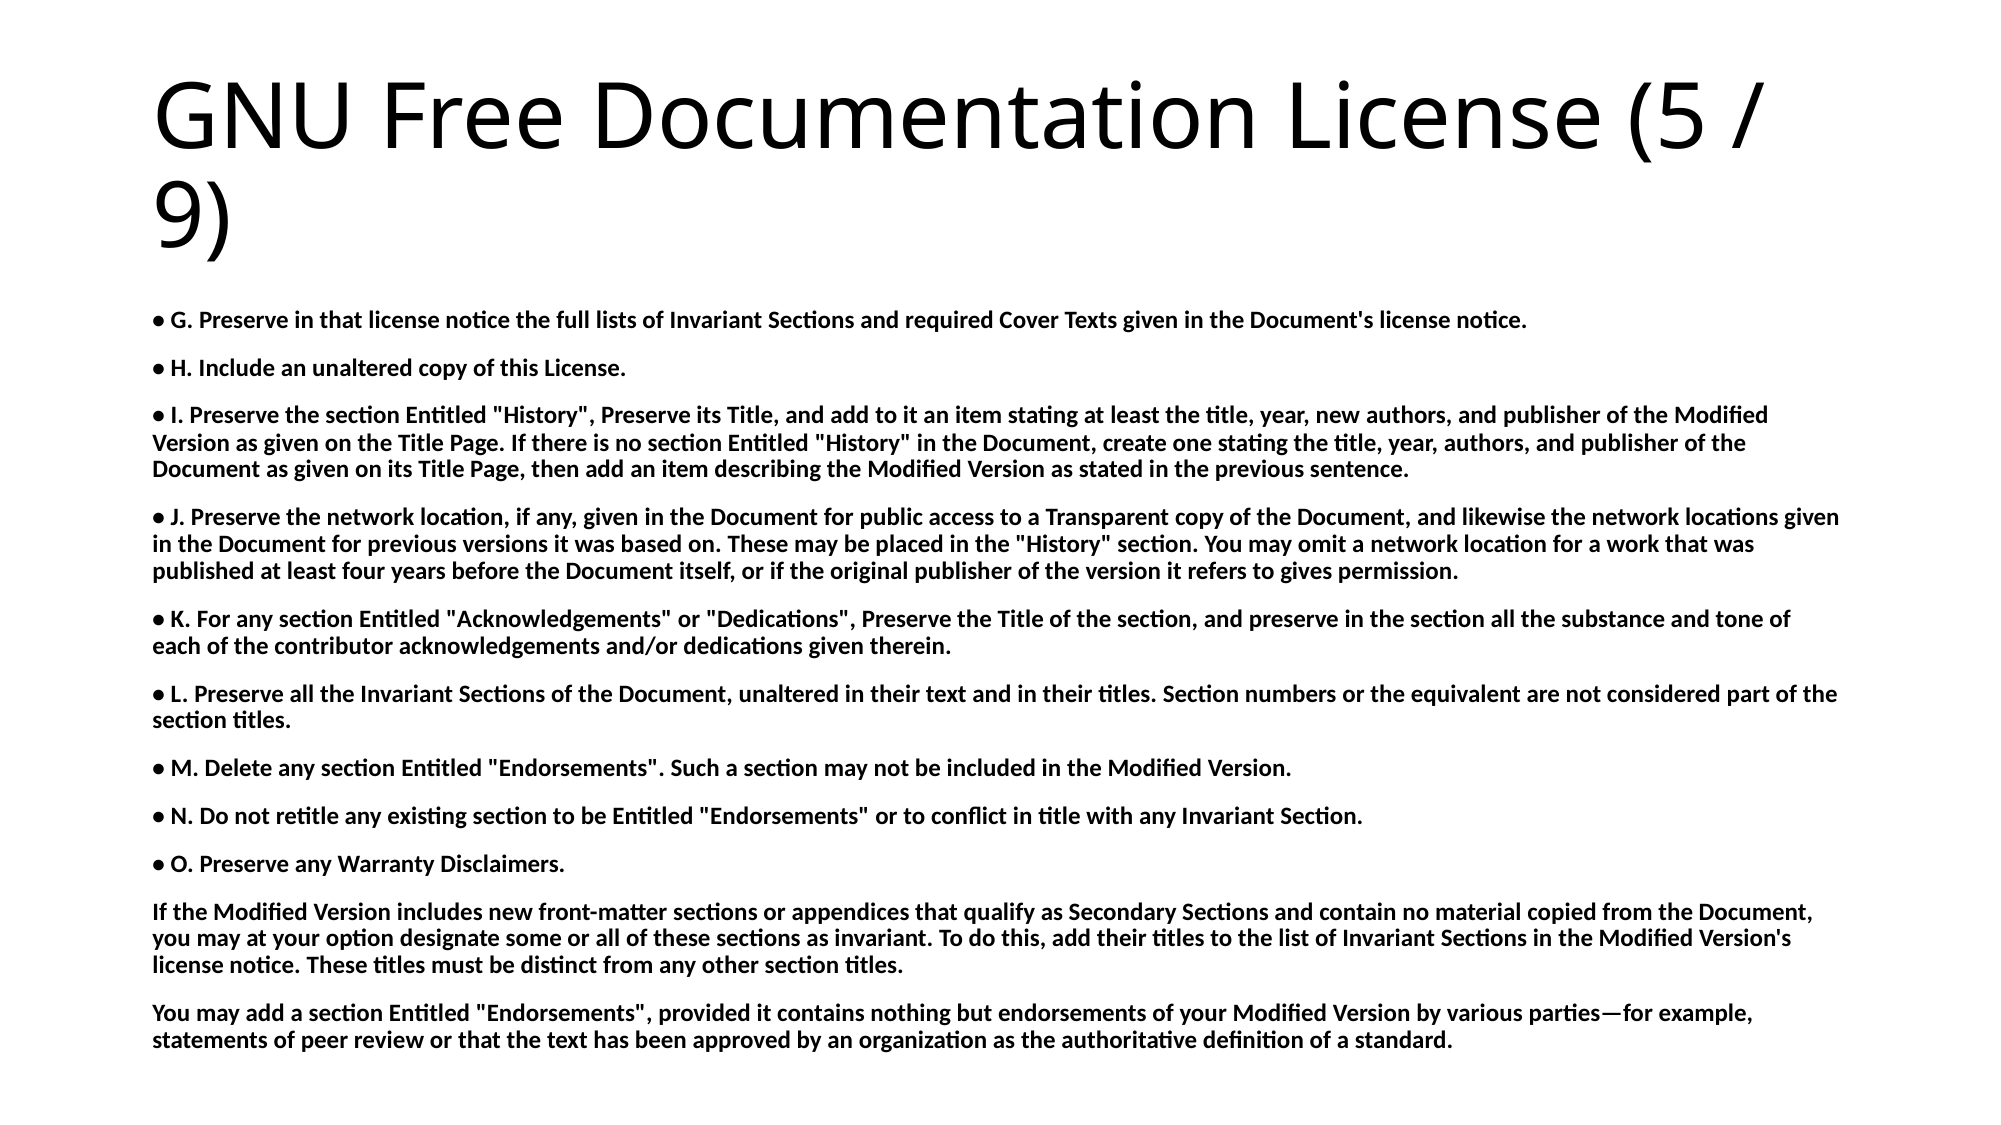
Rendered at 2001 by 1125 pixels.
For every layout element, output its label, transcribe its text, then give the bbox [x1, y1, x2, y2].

title GNU Free Documentation License (5 / 9) [137, 59, 1863, 278]
list • G. Preserve in that license notice the full lists of Invariant Sections and required Cover Texts given in the Document's license notice. • H. Include an unaltered copy of this License. • I. Preserve the section Entitled "History", Preserve its Title, and add to it an item stating at least the title, year, new authors, and publisher of the Modified Version as given on the Title Page. If there is no section Entitled "History" in the Document, create one stating the title, year, authors, and publisher of the Document as given on its Title Page, then add an item describing the Modified Version as stated in the previous sentence. • J. Preserve the network location, if any, given in the Document for public access to a Transparent copy of the Document, and likewise the network locations given in the Document for previous versions it was based on. These may be placed in the "History" section. You may omit a network location for a work that was published at least four years before the Document itself, or if the original publisher of the version it refers to gives permission. • K. For any section Entitled "Acknowledgements" or "Dedications", Preserve the Title of the section, and preserve in the section all the substance and tone of each of the contributor acknowledgements and/or dedications given therein. • L. Preserve all the Invariant Sections of the Document, unaltered in their text and in their titles. Section numbers or the equivalent are not considered part of the section titles. • M. Delete any section Entitled "Endorsements". Such a section may not be included in the Modified Version. • N. Do not retitle any existing section to be Entitled "Endorsements" or to conflict in title with any Invariant Section. • O. Preserve any Warranty Disclaimers. If the Modified Version includes new front-matter sections or appendices that qualify as Secondary Sections and contain no material copied from the Document, you may at your option designate some or all of these sections as invariant. To do this, add their titles to the list of Invariant Sections in the Modified Version's license notice. These titles must be distinct from any other section titles. You may add a section Entitled "Endorsements", provided it contains nothing but endorsements of your Modified Version by various parties—for example, statements of peer review or that the text has been approved by an organization as the authoritative definition of a standard. [137, 299, 1863, 1066]
